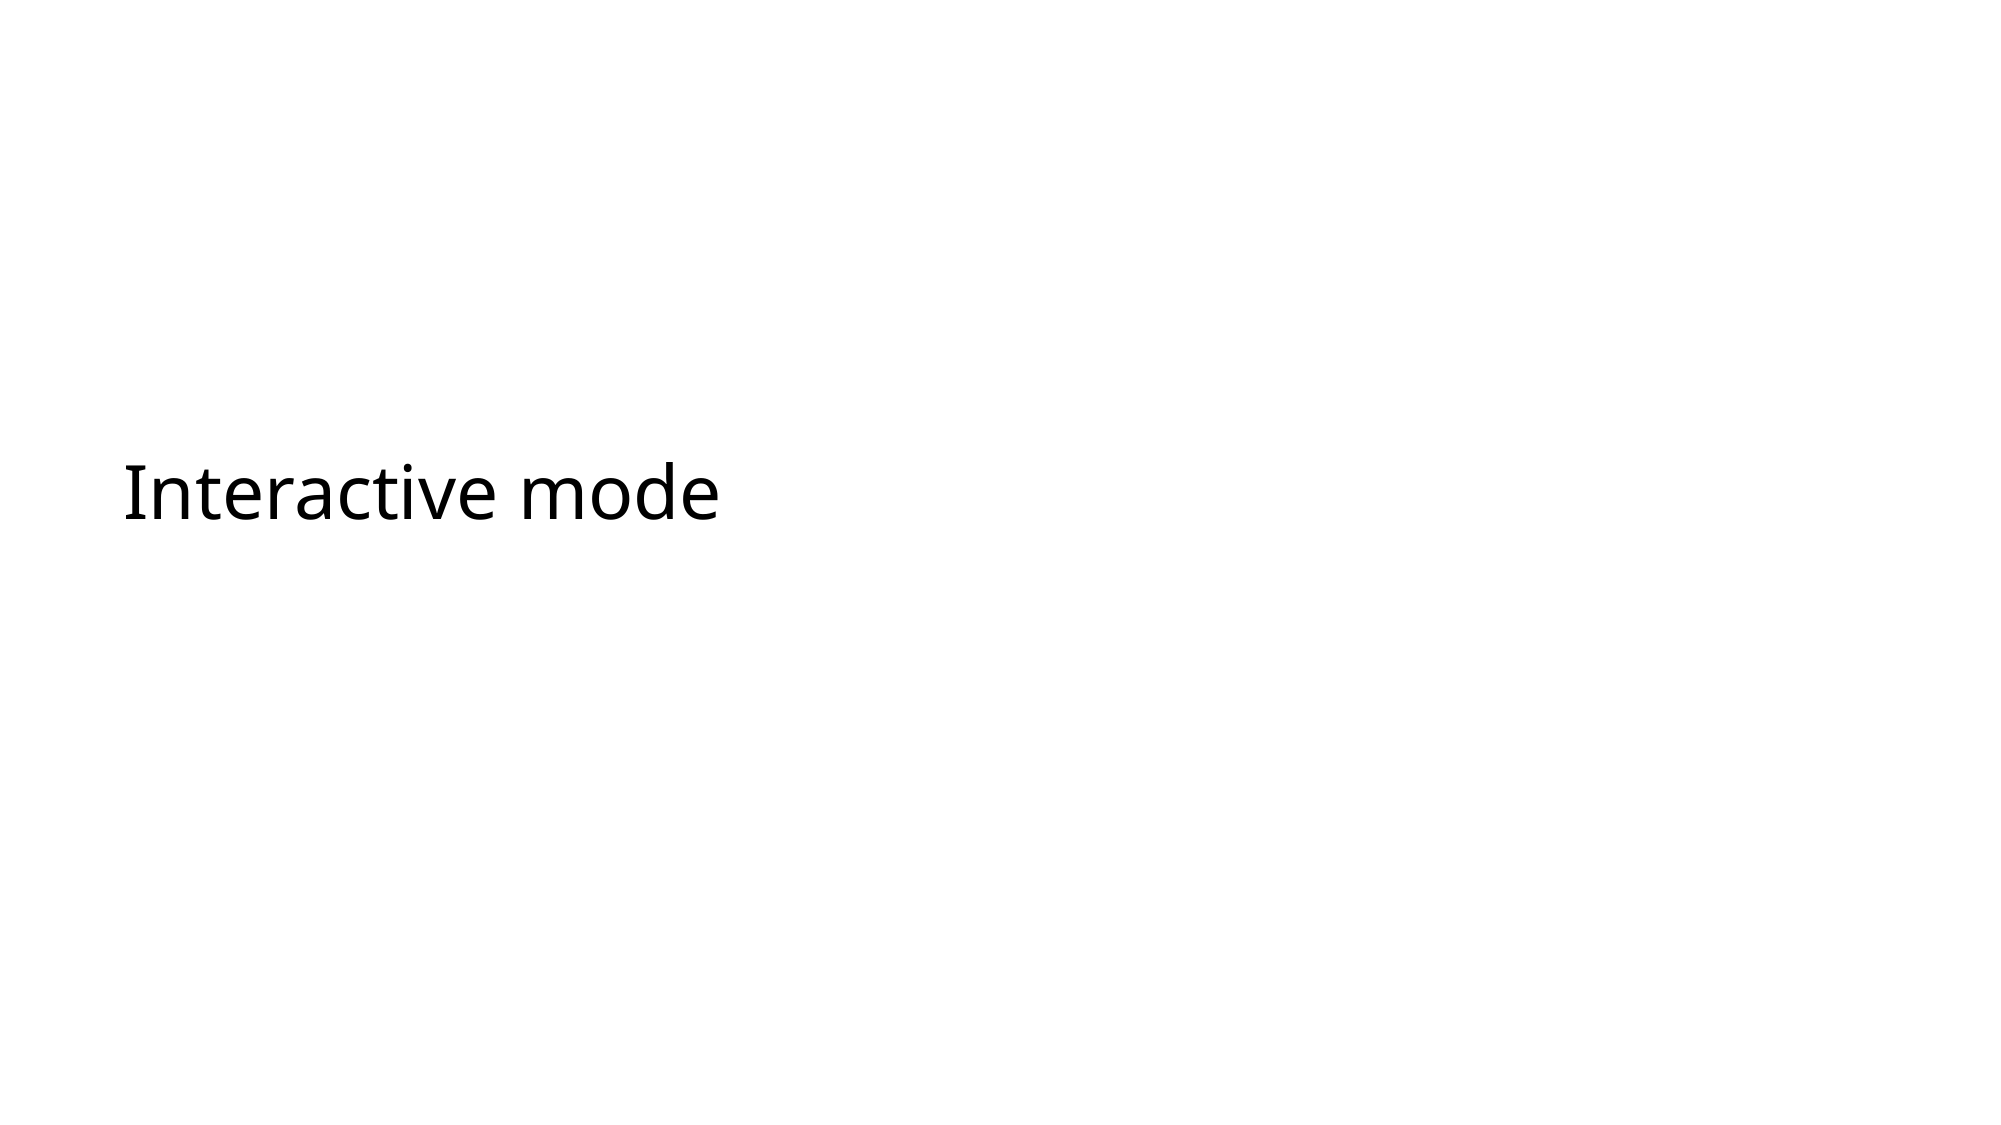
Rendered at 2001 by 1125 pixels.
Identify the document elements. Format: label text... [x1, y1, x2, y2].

text_box Interactive mode [108, 437, 738, 543]
